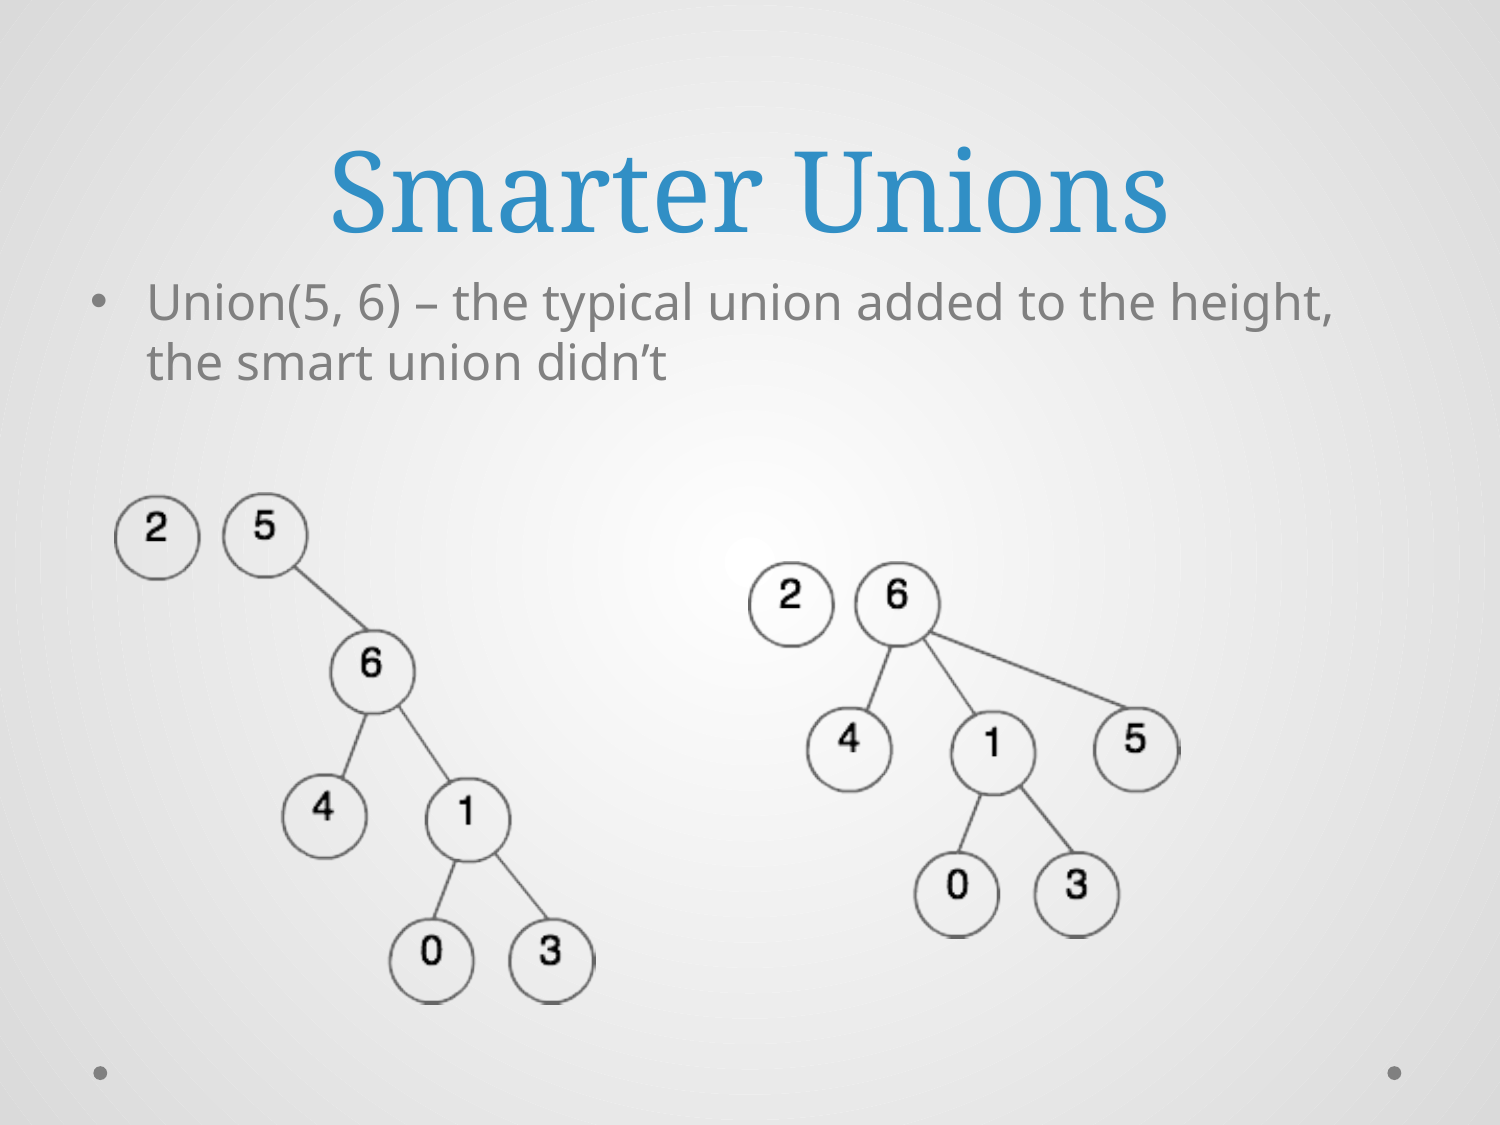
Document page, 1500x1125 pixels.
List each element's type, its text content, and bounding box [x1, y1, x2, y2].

title Smarter Unions [75, 0, 1425, 262]
picture [114, 492, 597, 1006]
picture [748, 561, 1181, 939]
list Union(5, 6) – the typical union added to the height, the smart union didn’t [75, 262, 1425, 1005]
